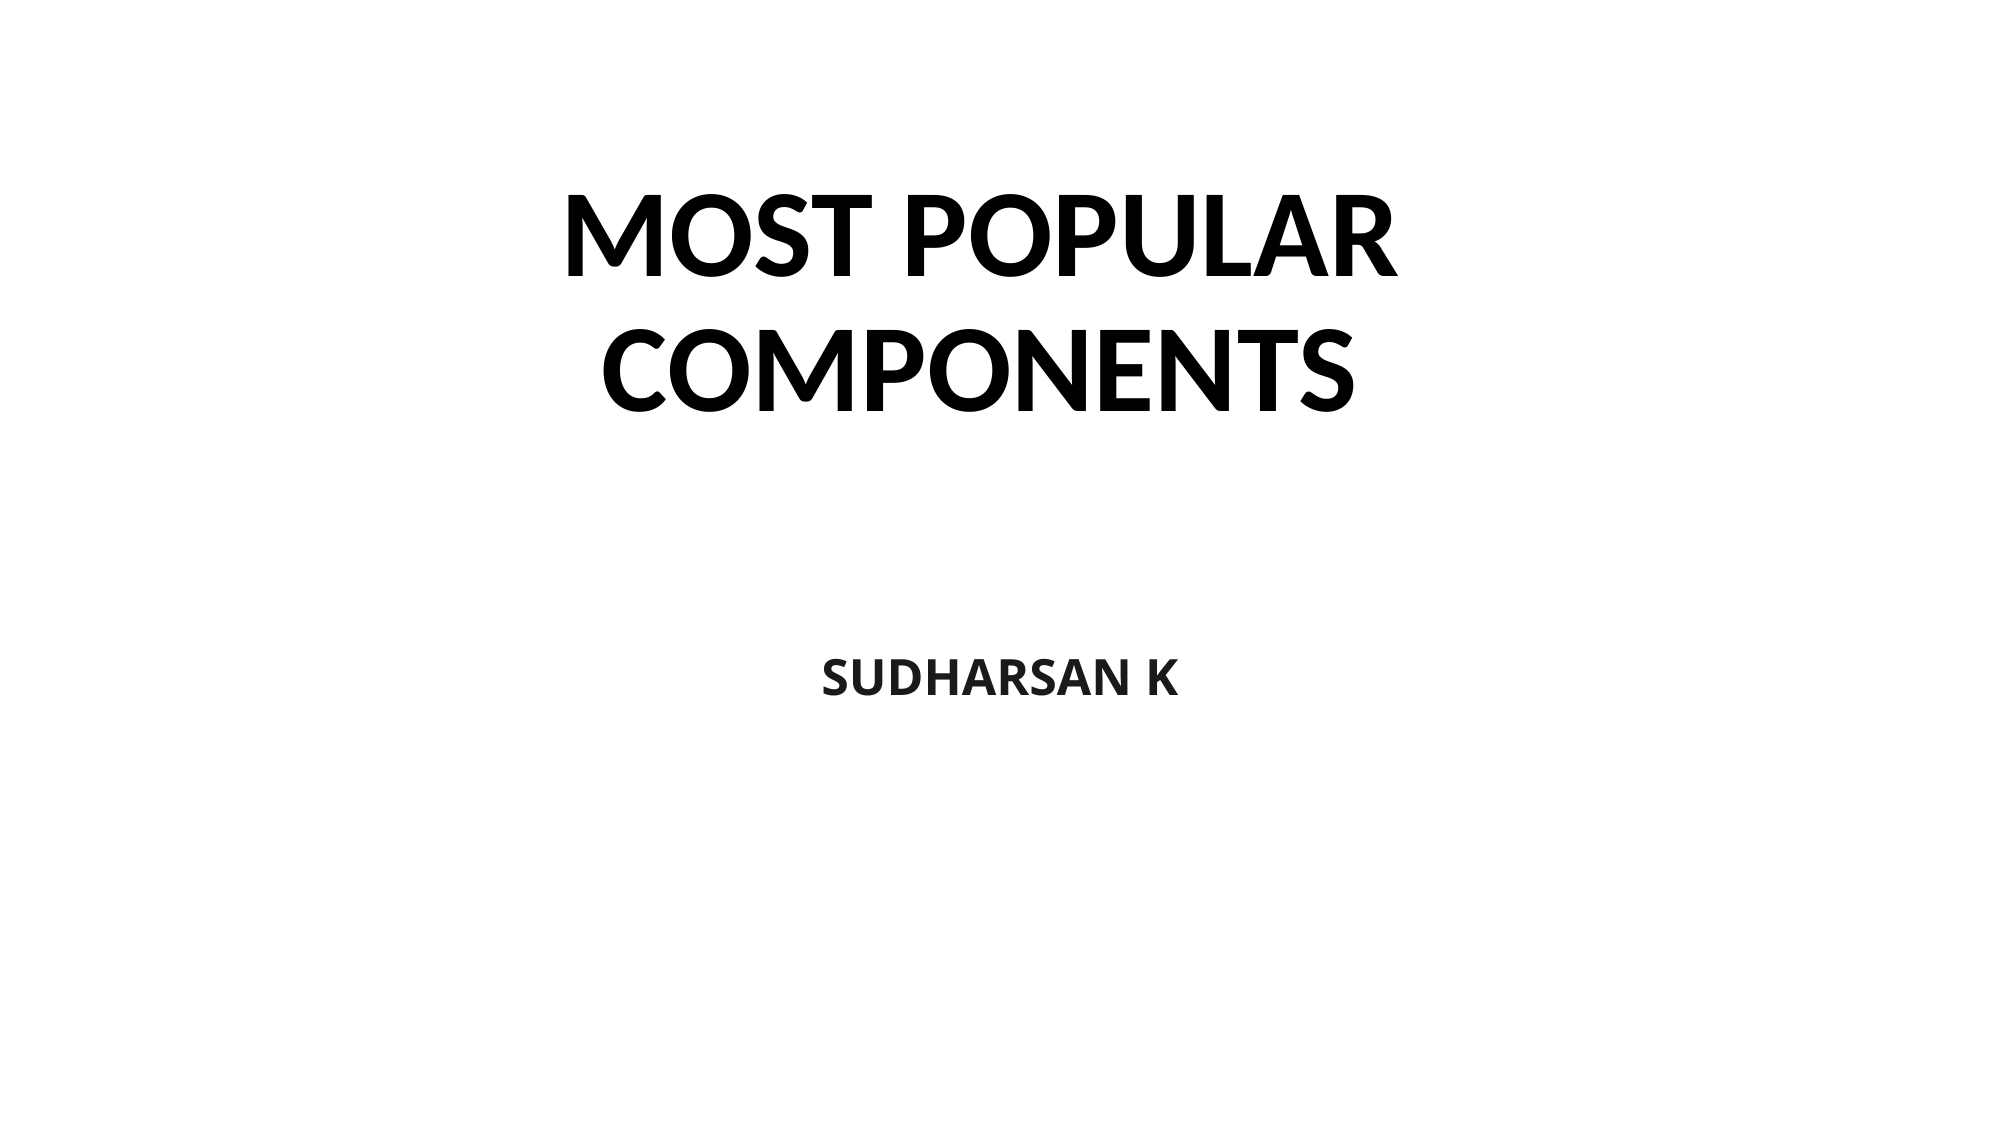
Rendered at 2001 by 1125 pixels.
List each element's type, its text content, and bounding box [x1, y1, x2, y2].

subtitle SUDHARSAN K [249, 590, 1750, 863]
title MOST POPULAR COMPONENTS [229, 54, 1730, 447]
